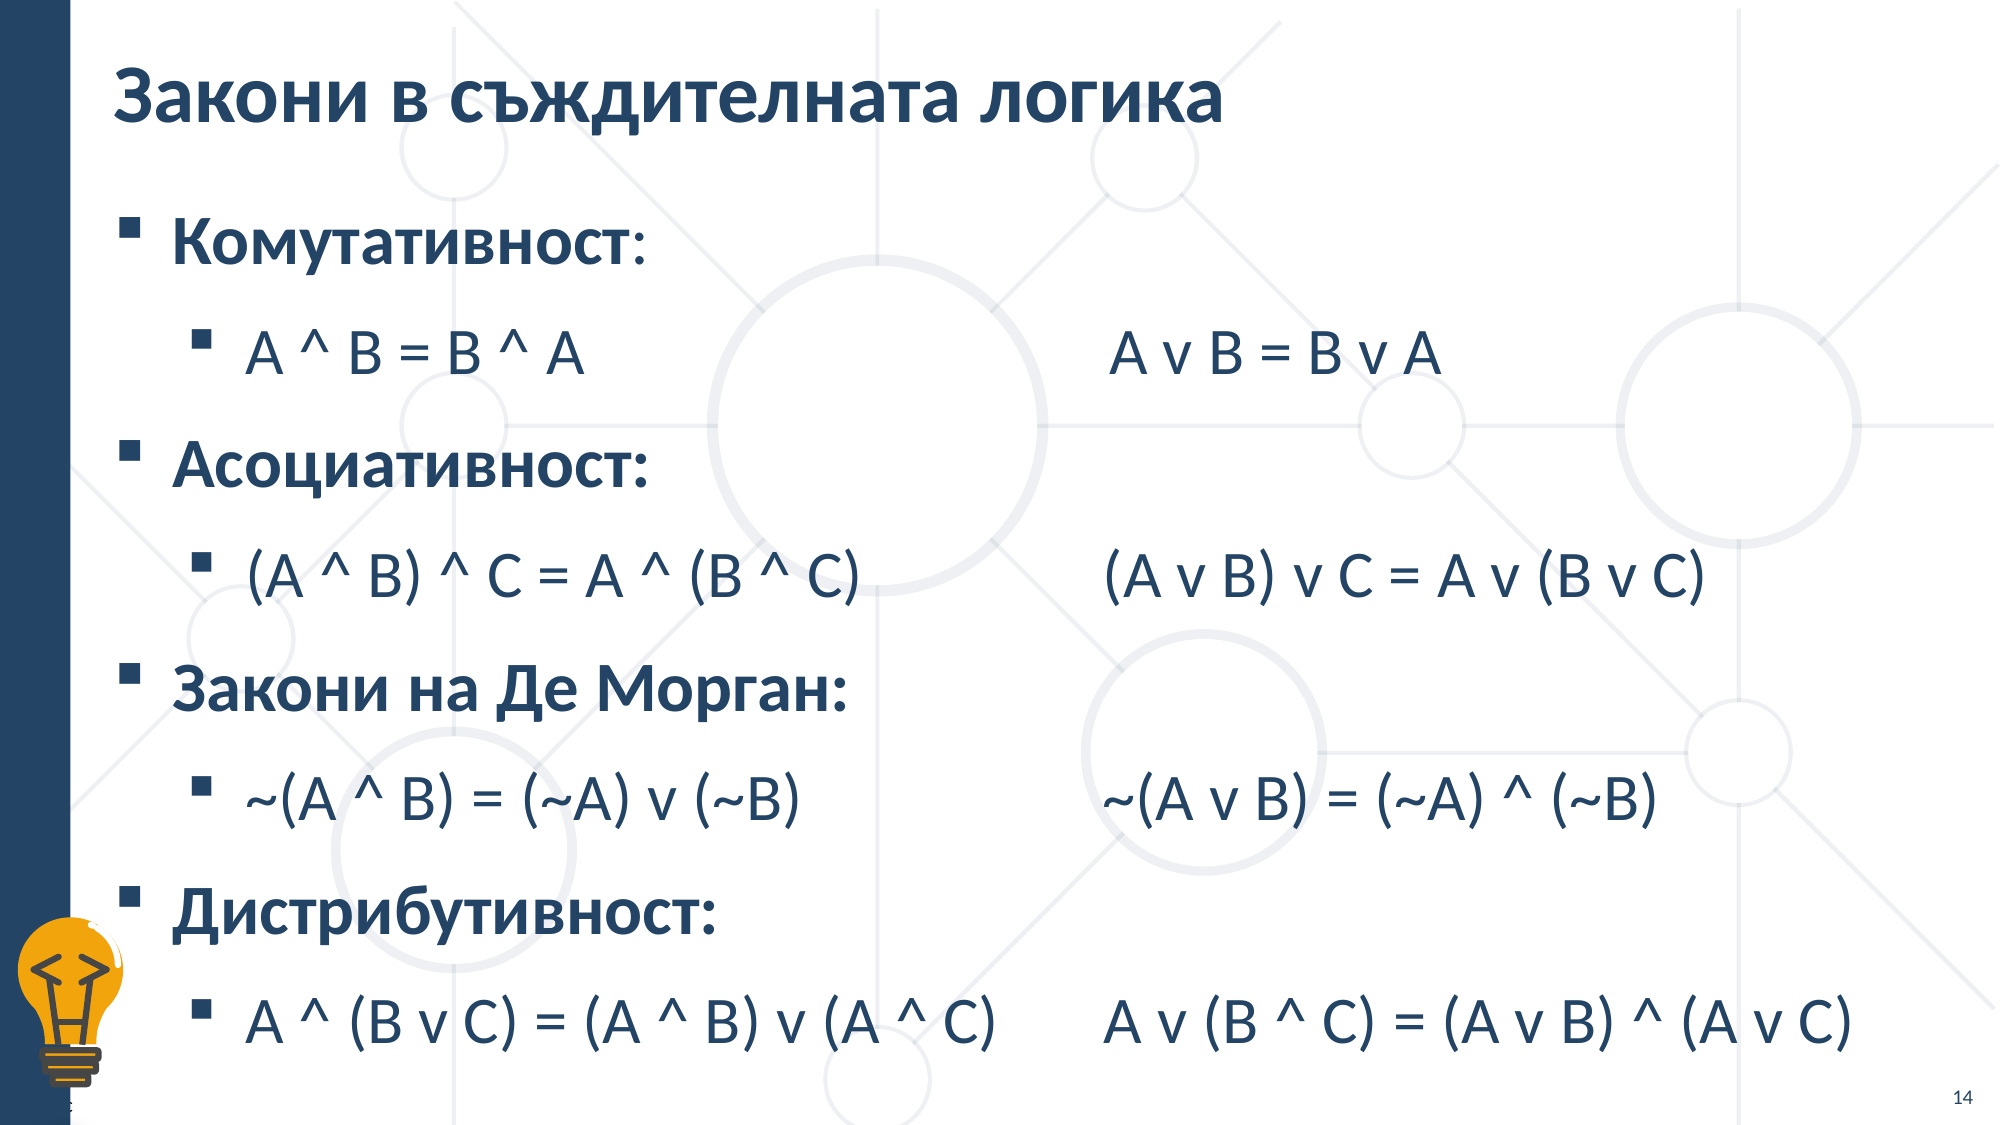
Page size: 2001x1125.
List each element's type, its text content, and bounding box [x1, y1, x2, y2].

slide_number 14 [1927, 1087, 1989, 1117]
title Закони в съждителната логика [95, 16, 1968, 162]
list Комутативност: A ^ B = B ^ A A v B = B v A Асоциативност: (A ^ B) ^ C = A ^ (B ^ C) (A v B) v C = A v (B v C) Закони на Де Морган: ~(A ^ B) = (~A) v (~B) ~(A v B) = (~A) ^ (~B) Дистрибутивност: A ^ (B v C) = (A ^ B) v (A ^ C) A v (B ^ C) = (A v B) ^ (A v C) [95, 183, 1989, 1087]
